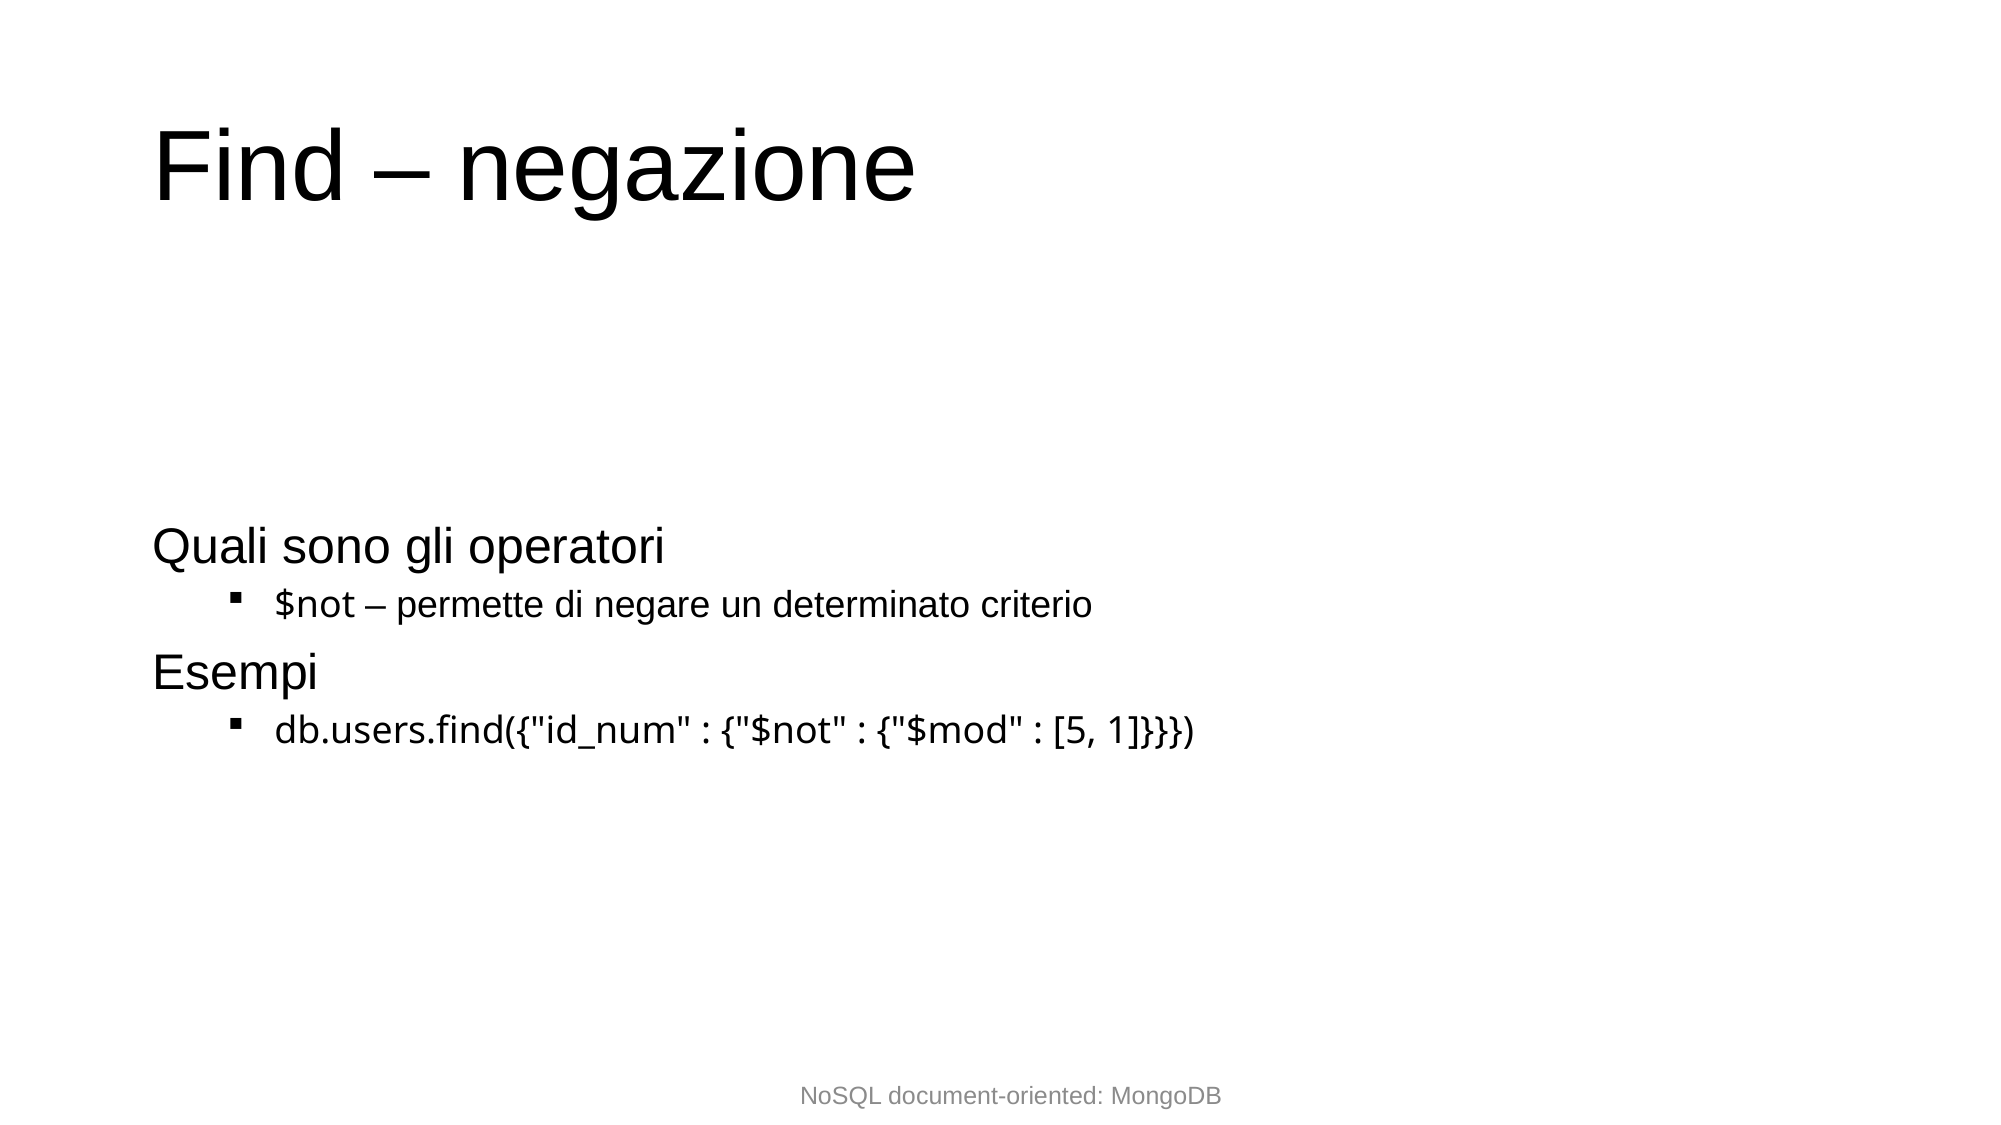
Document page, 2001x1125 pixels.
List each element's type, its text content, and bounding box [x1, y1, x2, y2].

list Quali sono gli operatori $not – permette di negare un determinato criterio Esempi db.users.find({"id_num" : {"$not" : {"$mod" : [5, 1]}}}) [137, 278, 1863, 993]
title Find – negazione [137, 59, 1863, 278]
